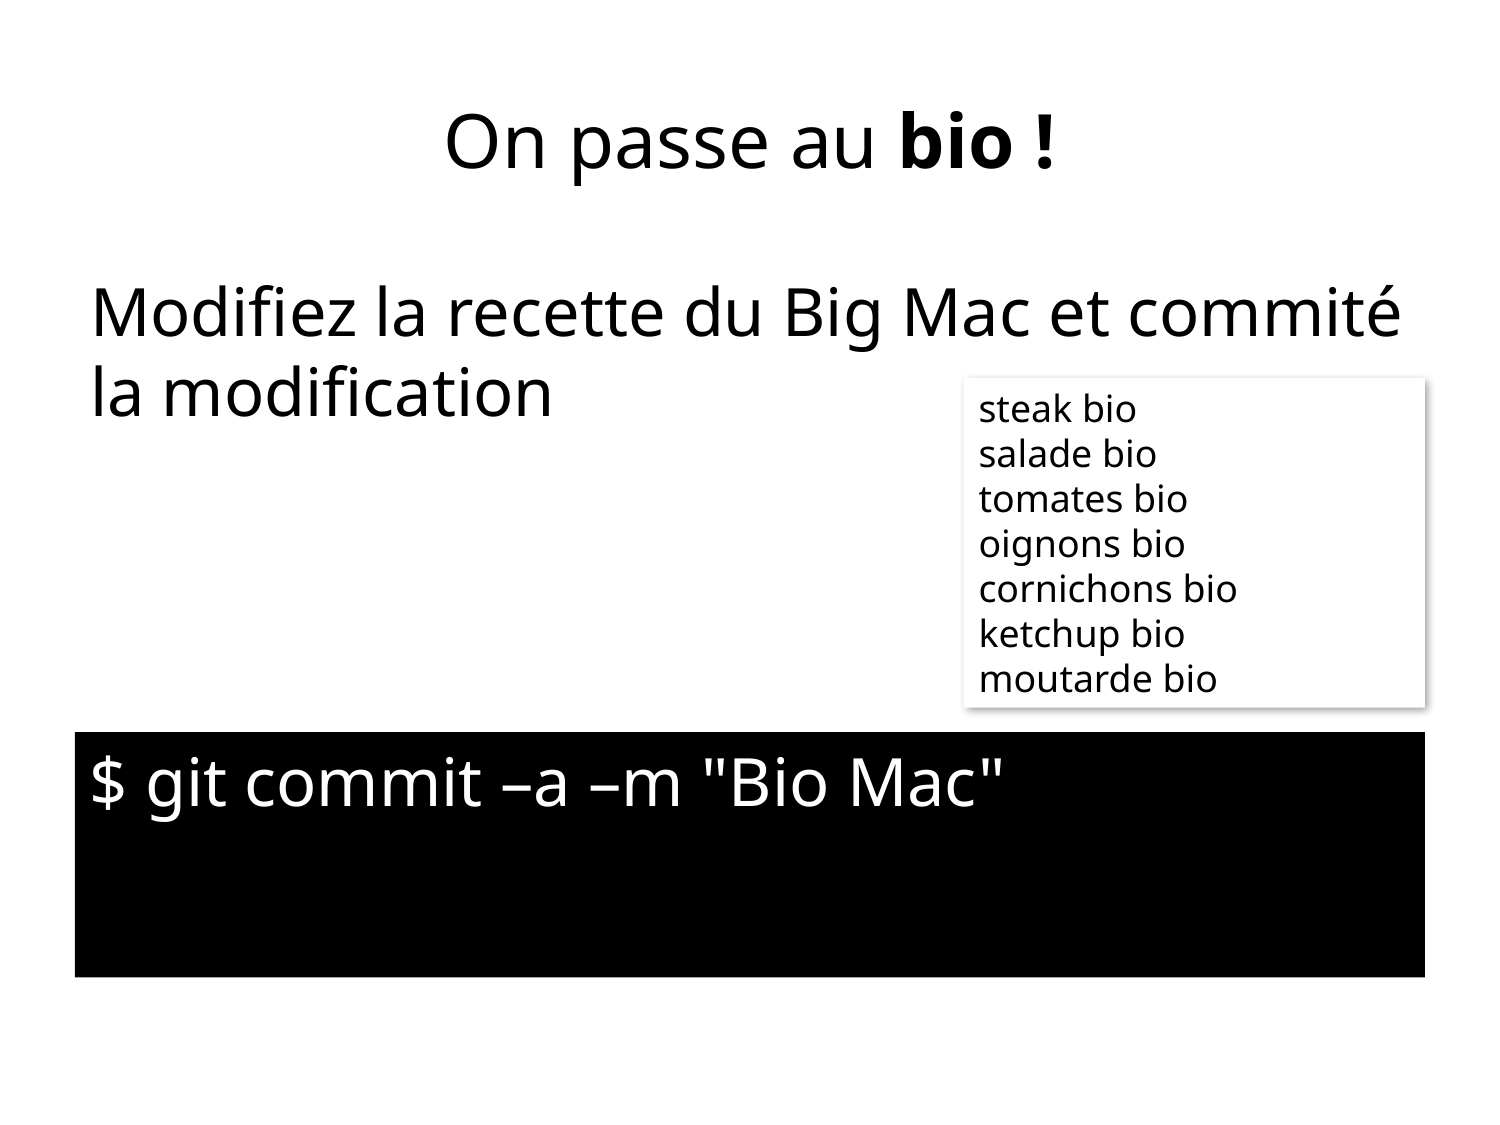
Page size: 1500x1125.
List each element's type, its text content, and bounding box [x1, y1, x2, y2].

title On passe au bio ! [75, 45, 1425, 233]
text_box $ git commit –a –m "Bio Mac" [74, 732, 1425, 978]
text_box steak bio salade bio tomates bio oignons bio cornichons bio ketchup bio moutarde bio [963, 377, 1425, 708]
list Modifiez la recette du Big Mac et commité la modification [75, 262, 1425, 562]
